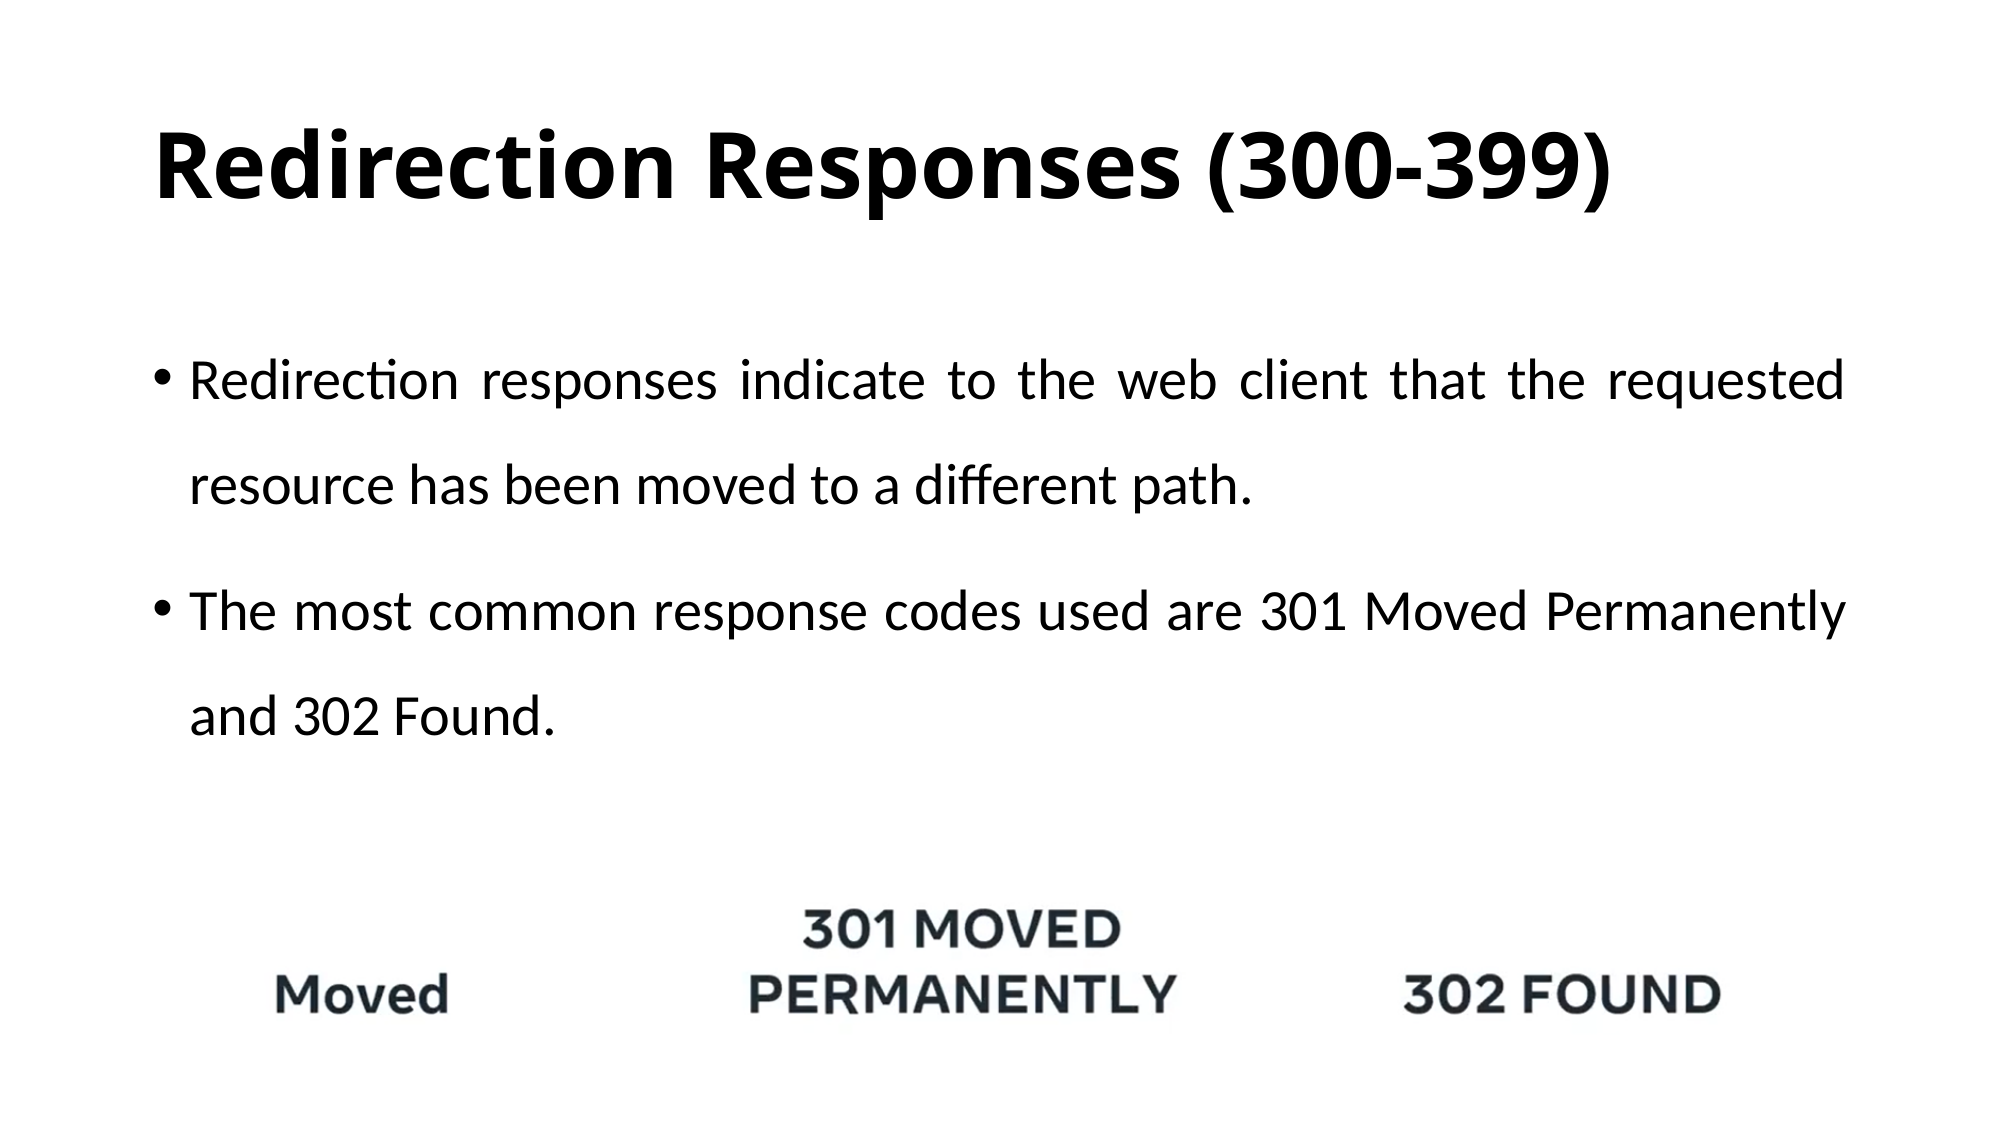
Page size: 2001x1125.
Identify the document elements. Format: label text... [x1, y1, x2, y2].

title Redirection Responses (300-399) [137, 59, 1863, 278]
list Redirection responses indicate to the web client that the requested resource has been moved to a different path. The most common response codes used are 301 Moved Permanently and 302 Found. [137, 299, 1863, 1014]
picture [264, 875, 1736, 1047]
